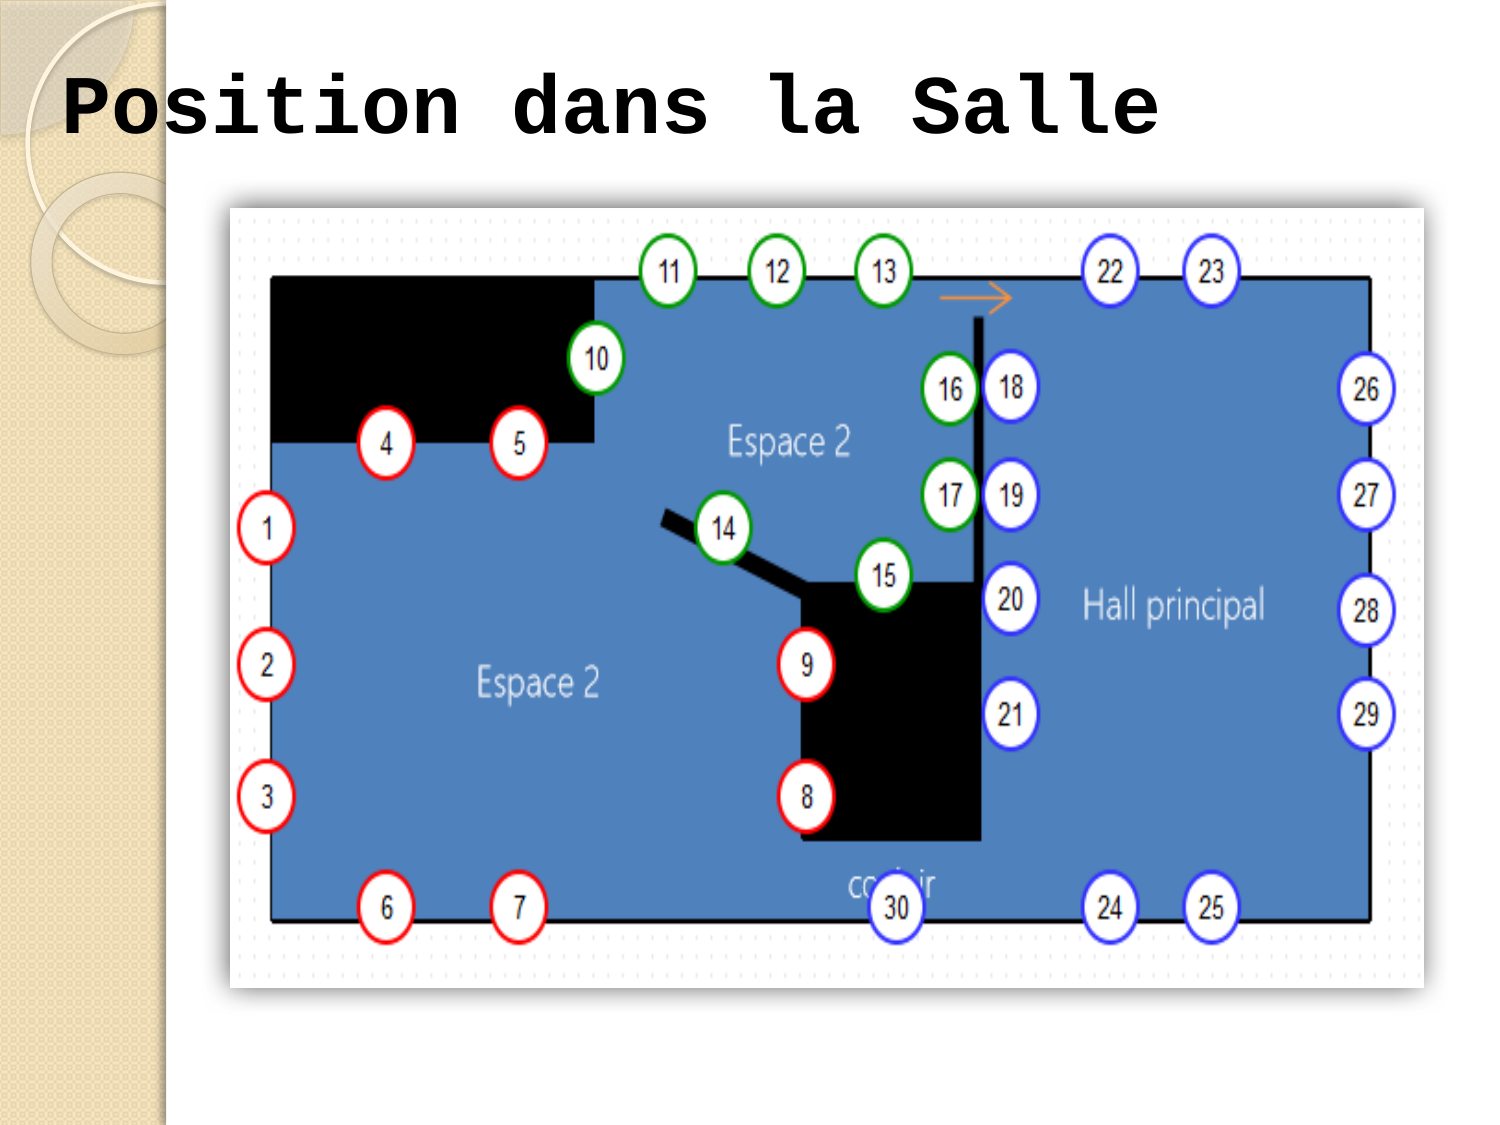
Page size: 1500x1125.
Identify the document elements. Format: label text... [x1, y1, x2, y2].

picture [229, 207, 1424, 988]
text_box Position dans la Salle [46, 42, 1177, 158]
